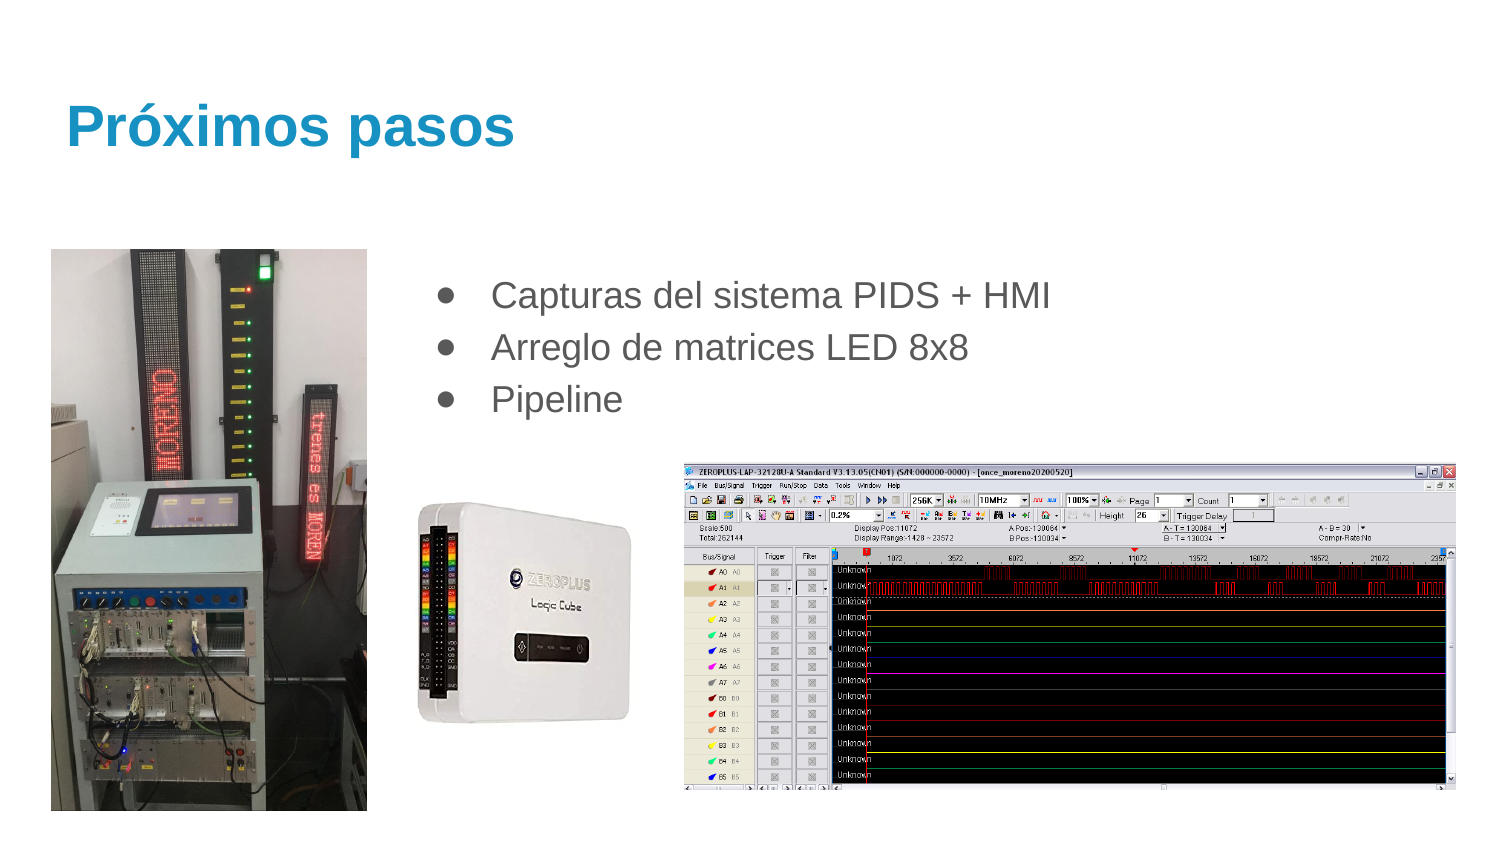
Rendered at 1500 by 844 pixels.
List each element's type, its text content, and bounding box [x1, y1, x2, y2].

picture [404, 488, 648, 763]
picture [684, 462, 1456, 790]
title Próximos pasos [51, 72, 1449, 167]
list Capturas del sistema PIDS + HMI Arreglo de matrices LED 8x8 Pipeline [400, 249, 1449, 463]
picture [50, 249, 367, 811]
